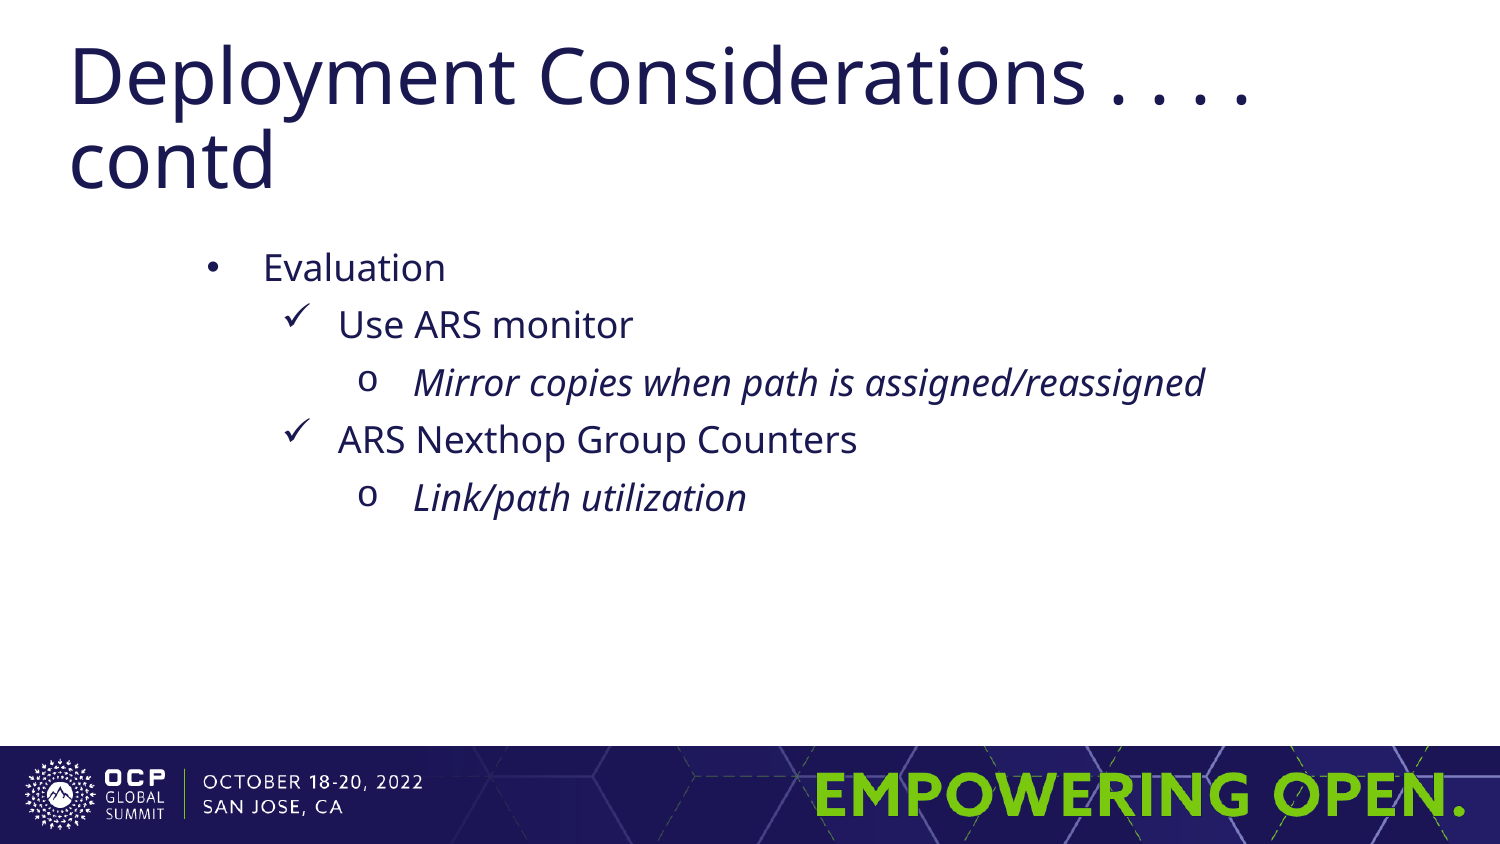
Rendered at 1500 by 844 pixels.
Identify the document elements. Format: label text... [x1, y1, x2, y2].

title Deployment Considerations . . . . contd [53, 44, 1447, 198]
text_box Evaluation Use ARS monitor Mirror copies when path is assigned/reassigned ARS Nexthop Group Counters Link/path utilization [206, 243, 1447, 577]
picture [0, 0, 1500, 844]
